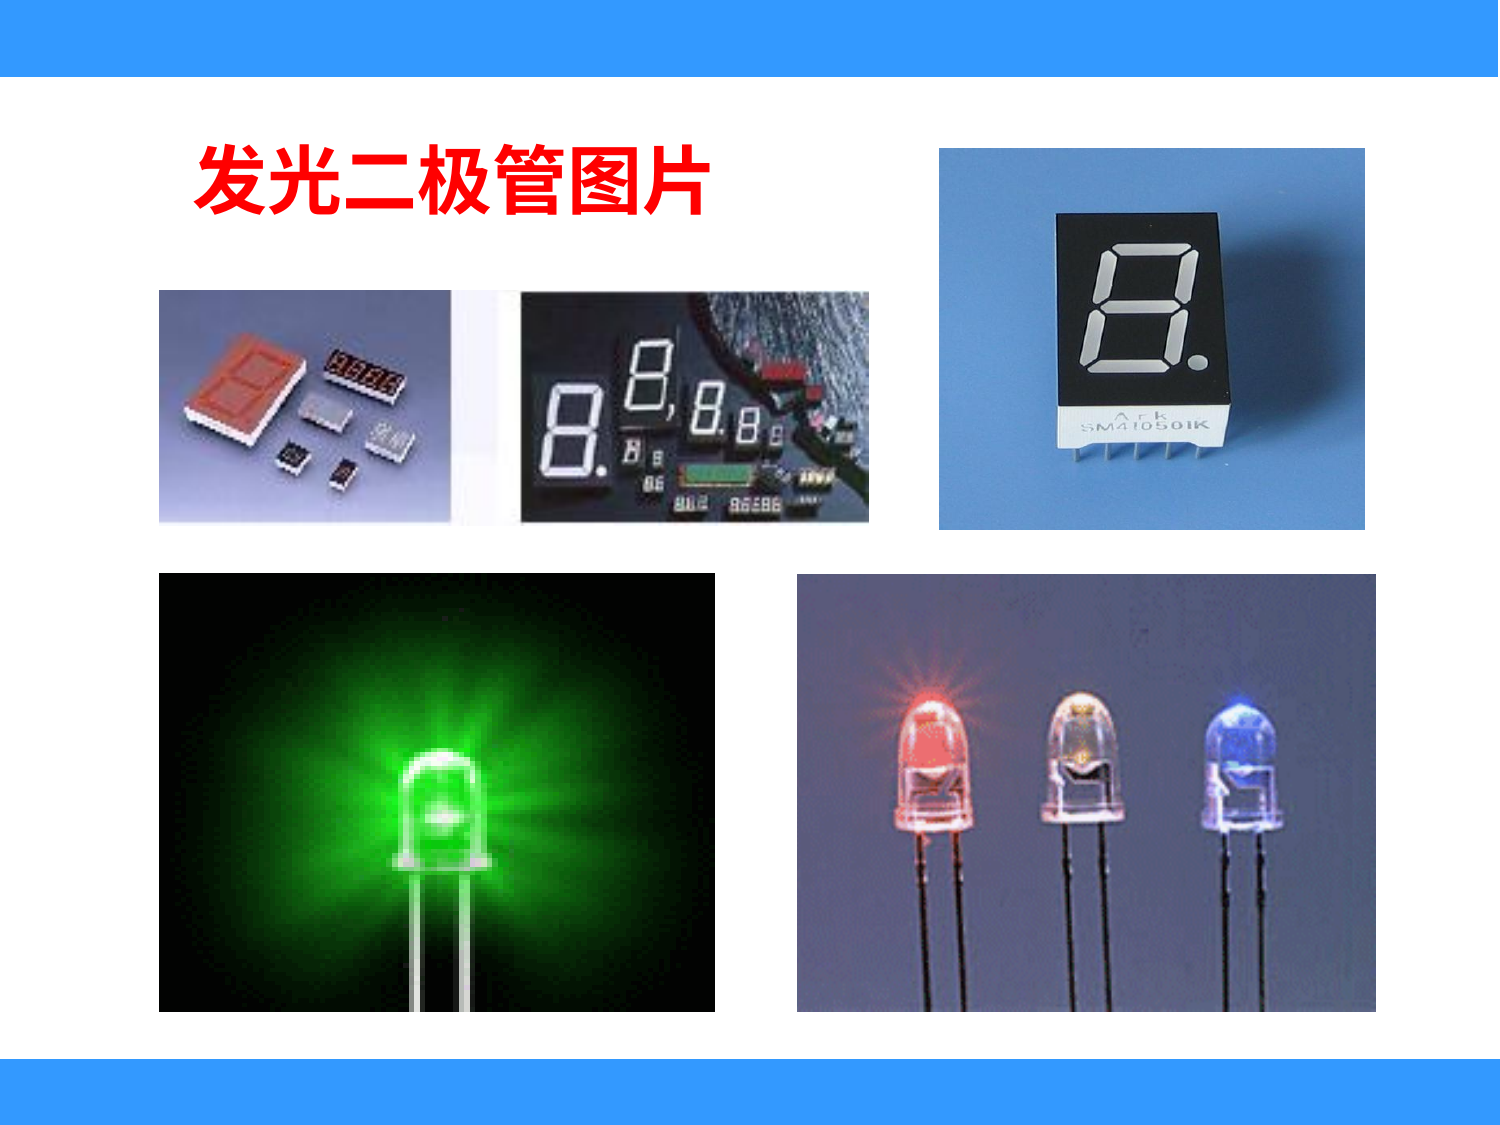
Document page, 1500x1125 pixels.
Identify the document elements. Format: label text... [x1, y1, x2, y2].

text_box 发光二极管图片 [135, 125, 774, 232]
picture [938, 148, 1365, 530]
picture [159, 573, 715, 1012]
picture [796, 573, 1377, 1013]
picture [159, 290, 869, 526]
